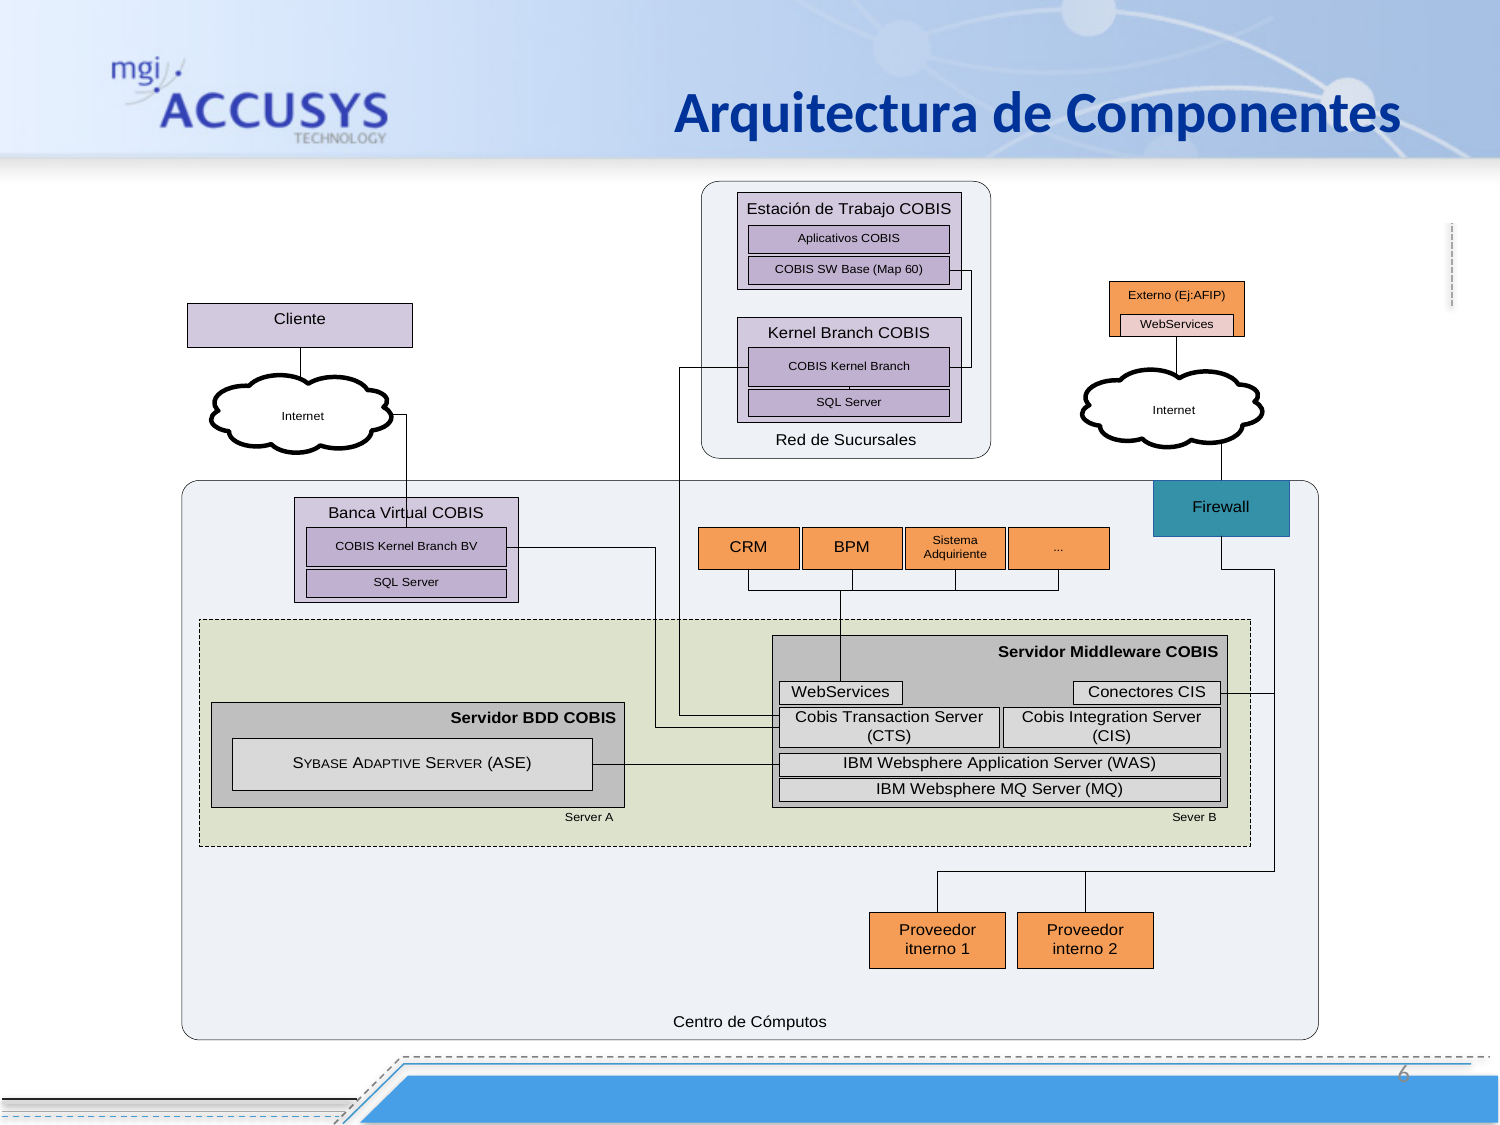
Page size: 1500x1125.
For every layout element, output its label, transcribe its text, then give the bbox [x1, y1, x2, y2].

picture [0, 0, 1500, 223]
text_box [178, 178, 1322, 1043]
text_box 6 [1074, 1042, 1425, 1103]
